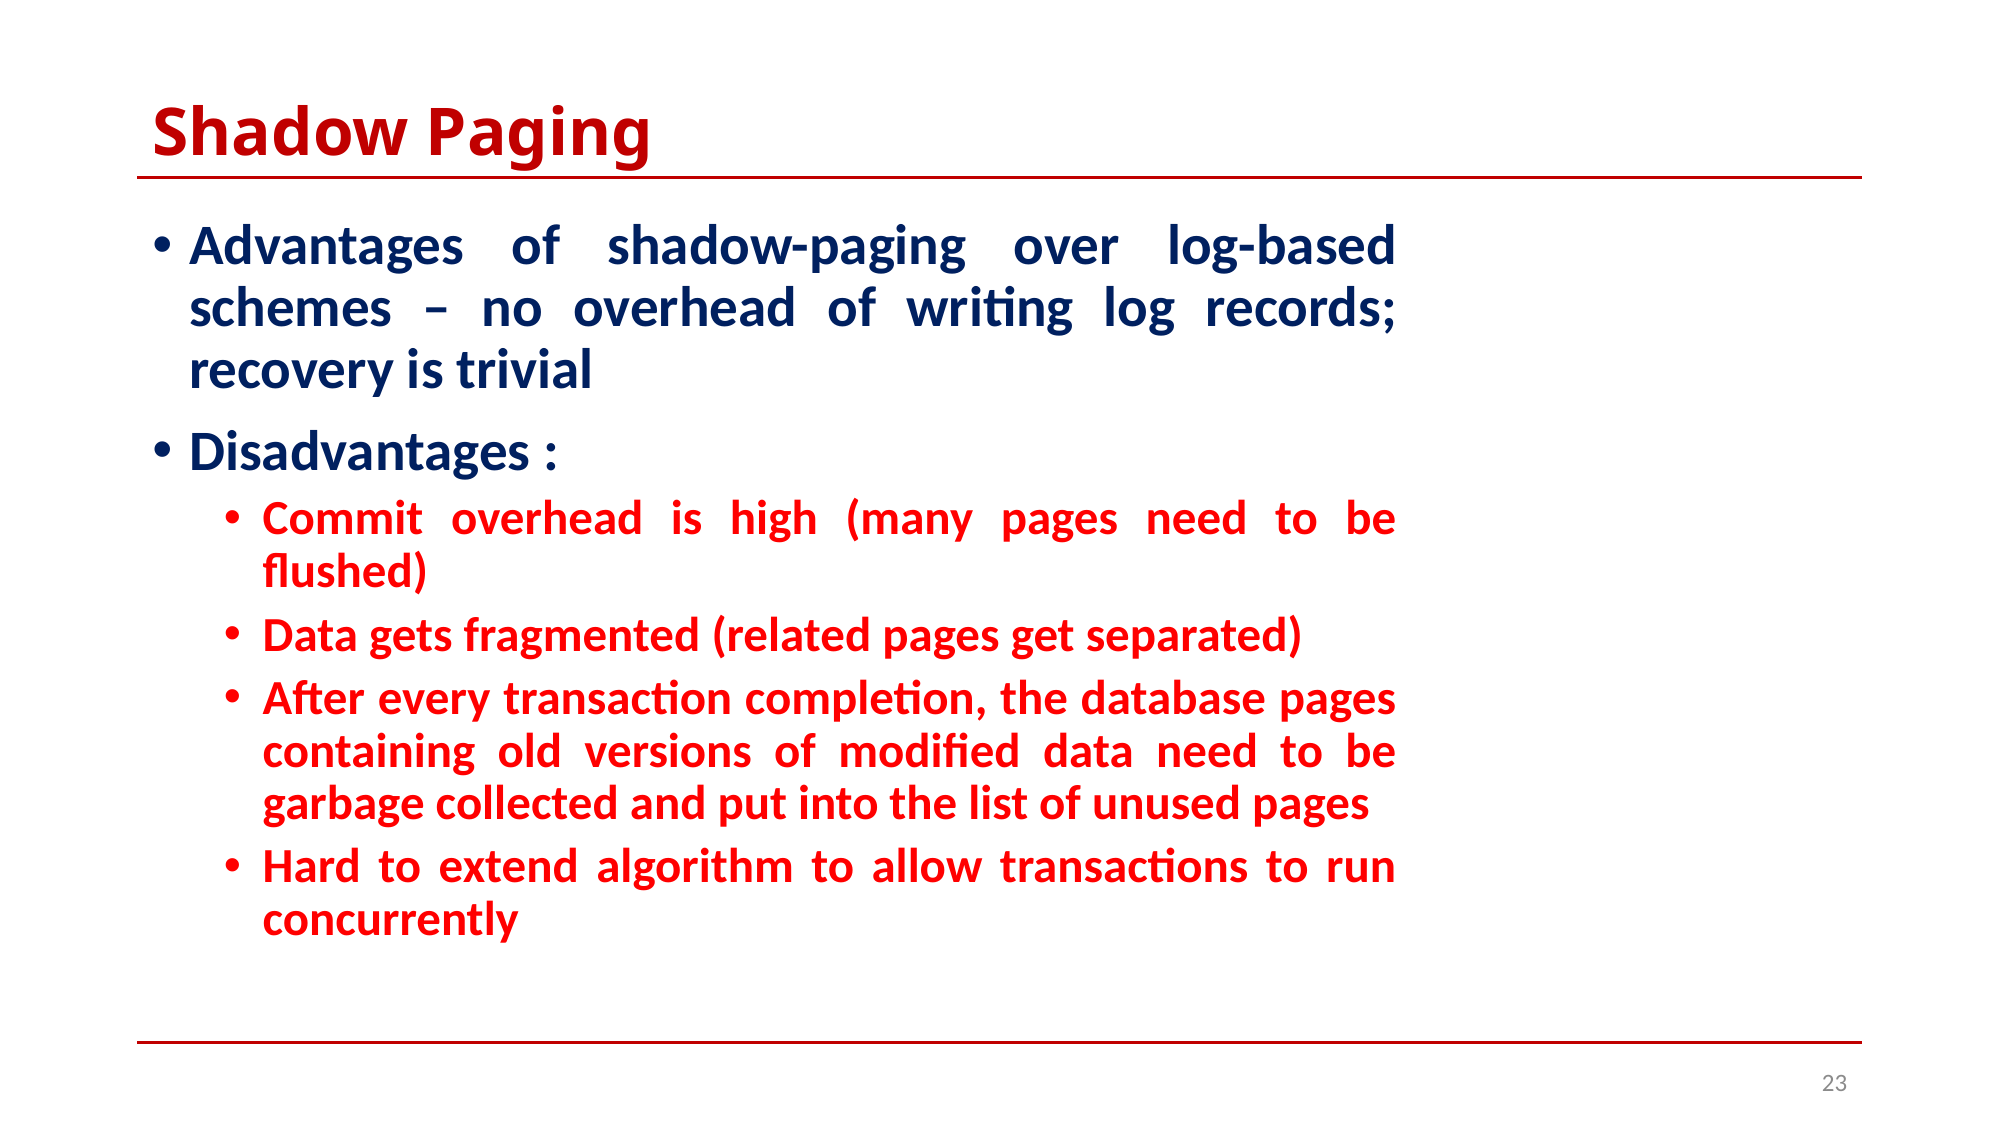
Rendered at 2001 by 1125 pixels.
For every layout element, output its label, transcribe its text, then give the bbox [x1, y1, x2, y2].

title Shadow Paging [137, 90, 1863, 178]
slide_number 23 [1412, 1051, 1863, 1111]
list Advantages of shadow-paging over log-based schemes – no overhead of writing log records; recovery is trivial Disadvantages : Commit overhead is high (many pages need to be flushed) Data gets fragmented (related pages get separated) After every transaction completion, the database pages containing old versions of modified data need to be garbage collected and put into the list of unused pages Hard to extend algorithm to allow transactions to run concurrently [137, 208, 1413, 1014]
